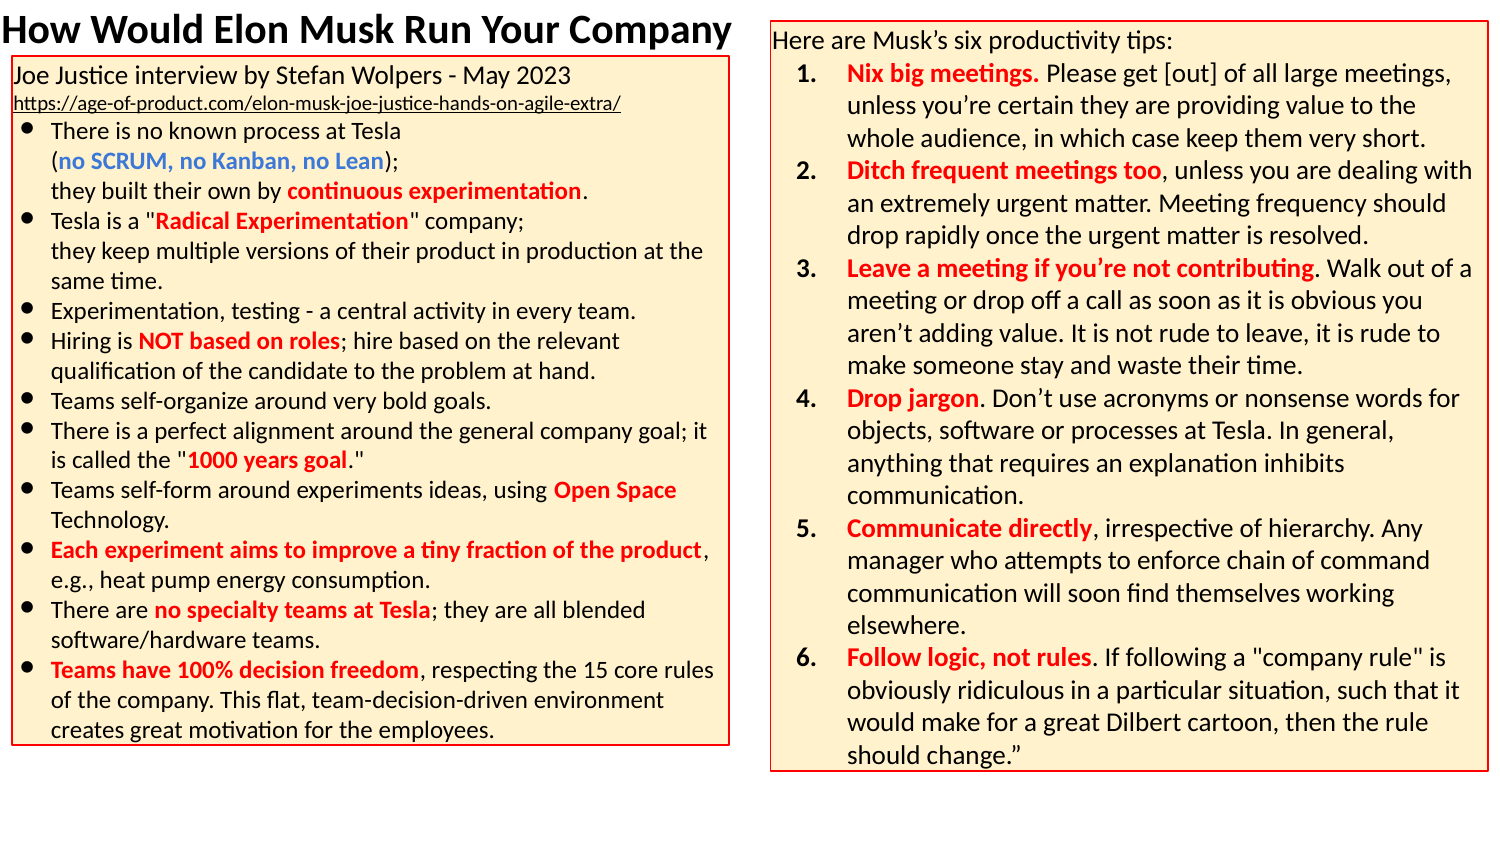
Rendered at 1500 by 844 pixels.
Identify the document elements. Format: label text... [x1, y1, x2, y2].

text_box Here are Musk’s six productivity tips: Nix big meetings. Please get [out] of all large meetings, unless you’re certain they are providing value to the whole audience, in which case keep them very short. Ditch frequent meetings too, unless you are dealing with an extremely urgent matter. Meeting frequency should drop rapidly once the urgent matter is resolved. Leave a meeting if you’re not contributing. Walk out of a meeting or drop off a call as soon as it is obvious you aren’t adding value. It is not rude to leave, it is rude to make someone stay and waste their time. Drop jargon. Don’t use acronyms or nonsense words for objects, software or processes at Tesla. In general, anything that requires an explanation inhibits communication. Communicate directly, irrespective of hierarchy. Any manager who attempts to enforce chain of command communication will soon find themselves working elsewhere. Follow logic, not rules. If following a "company rule" is obviously ridiculous in a particular situation, such that it would make for a great Dilbert cartoon, then the rule should change.” [770, 21, 1488, 772]
text_box Joe Justice interview by Stefan Wolpers - May 2023 https://age-of-product.com/elon-musk-joe-justice-hands-on-agile-extra/ There is no known process at Tesla (no SCRUM, no Kanban, no Lean); they built their own by continuous experimentation. Tesla is a "Radical Experimentation" company; they keep multiple versions of their product in production at the same time. Experimentation, testing - a central activity in every team. Hiring is NOT based on roles; hire based on the relevant qualification of the candidate to the problem at hand. Teams self-organize around very bold goals. There is a perfect alignment around the general company goal; it is called the "1000 years goal." Teams self-form around experiments ideas, using Open Space Technology. Each experiment aims to improve a tiny fraction of the product, e.g., heat pump energy consumption. There are no specialty teams at Tesla; they are all blended software/hardware teams. Teams have 100% decision freedom, respecting the 15 core rules of the company. This flat, team-decision-driven environment creates great motivation for the employees. [11, 55, 730, 745]
text_box How Would Elon Musk Run Your Company [0, 0, 743, 53]
